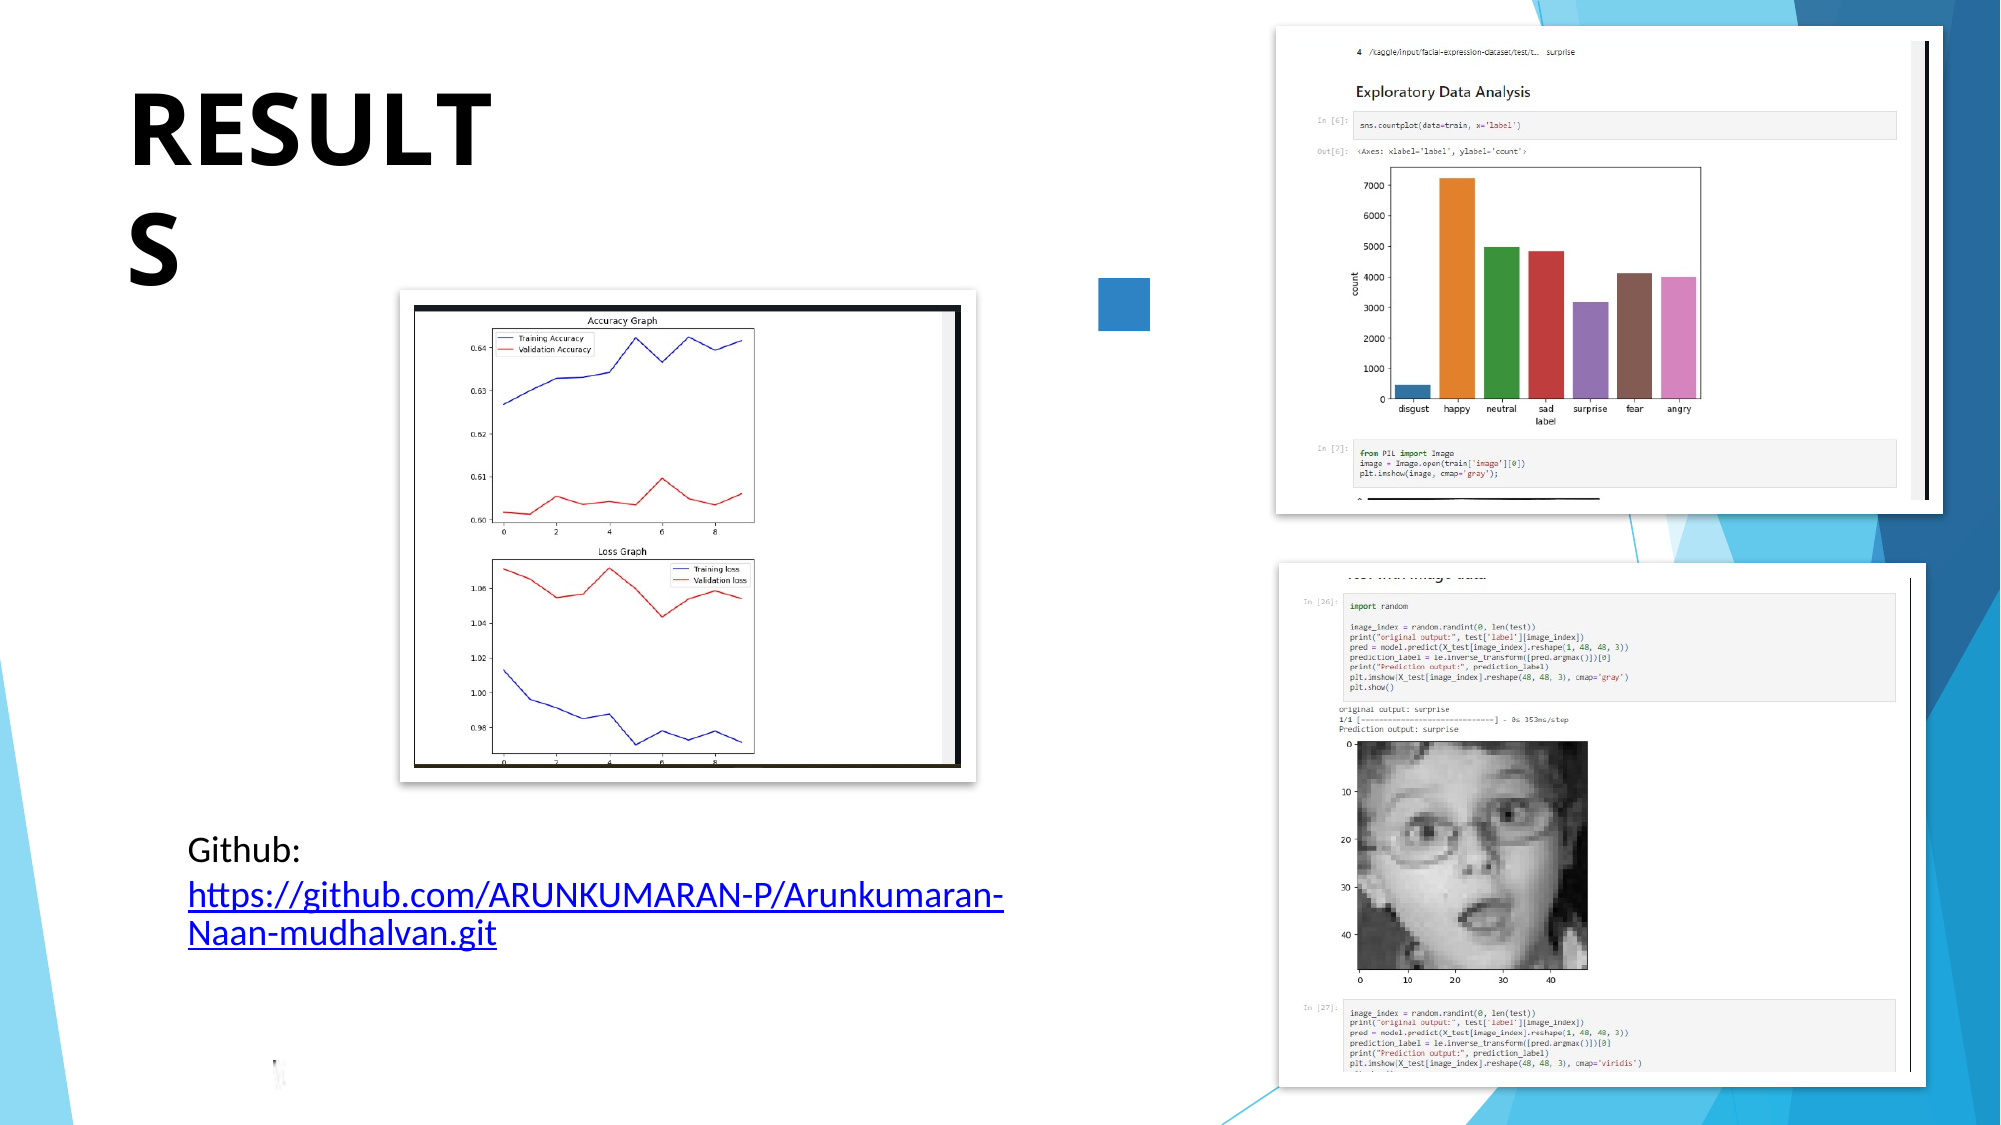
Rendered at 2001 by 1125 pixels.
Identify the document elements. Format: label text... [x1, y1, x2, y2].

picture [1292, 577, 1912, 1073]
picture [273, 1060, 287, 1091]
picture [414, 304, 962, 768]
title RESULTS [123, 63, 524, 306]
text_box [1098, 278, 1150, 332]
text_box Github:https://github.com/ARUNKUMARAN-P/Arunkumaran-Naan-mudhalvan.git [172, 817, 1038, 923]
picture [1289, 40, 1929, 500]
